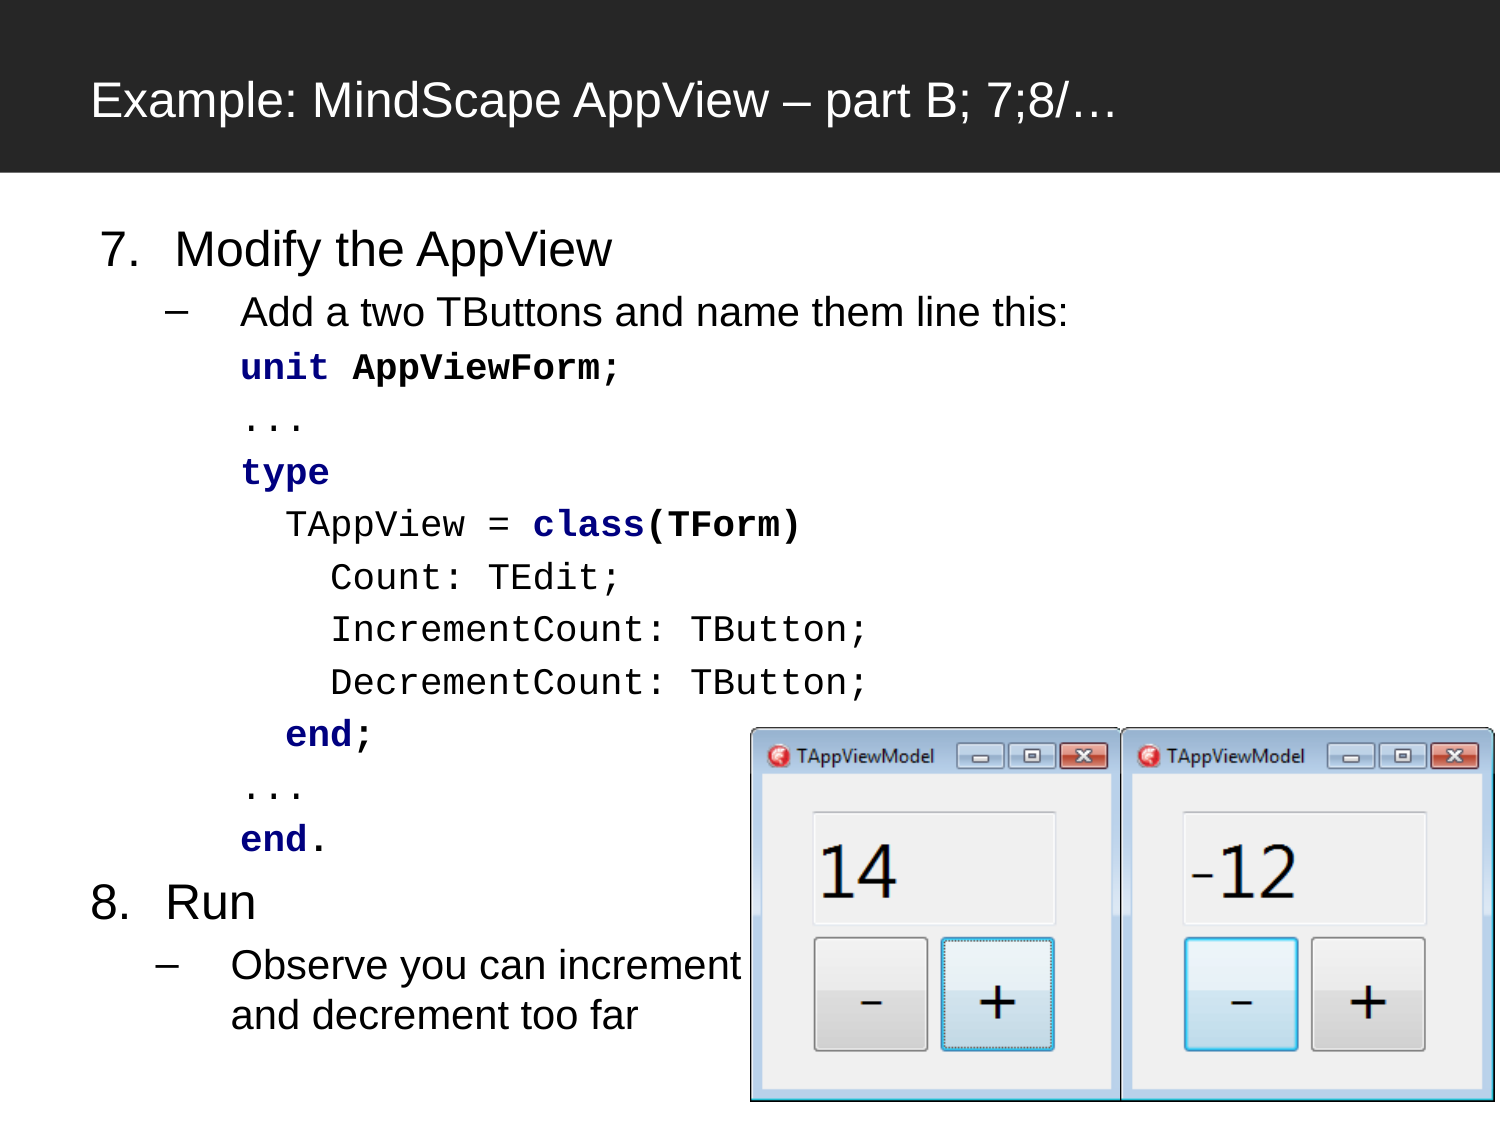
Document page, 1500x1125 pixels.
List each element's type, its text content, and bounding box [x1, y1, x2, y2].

title Example: MindScape AppView – part B; 7;8/… [75, 0, 1425, 135]
list Modify the AppView Add a two TButtons and name them line this: unit AppViewForm; ... type TAppView = class(TForm) Count: TEdit; IncrementCount: TButton; DecrementCount: TButton; end; ... end. Run Observe you can increment and decrement too far [75, 208, 1425, 1125]
picture [749, 727, 1495, 1102]
